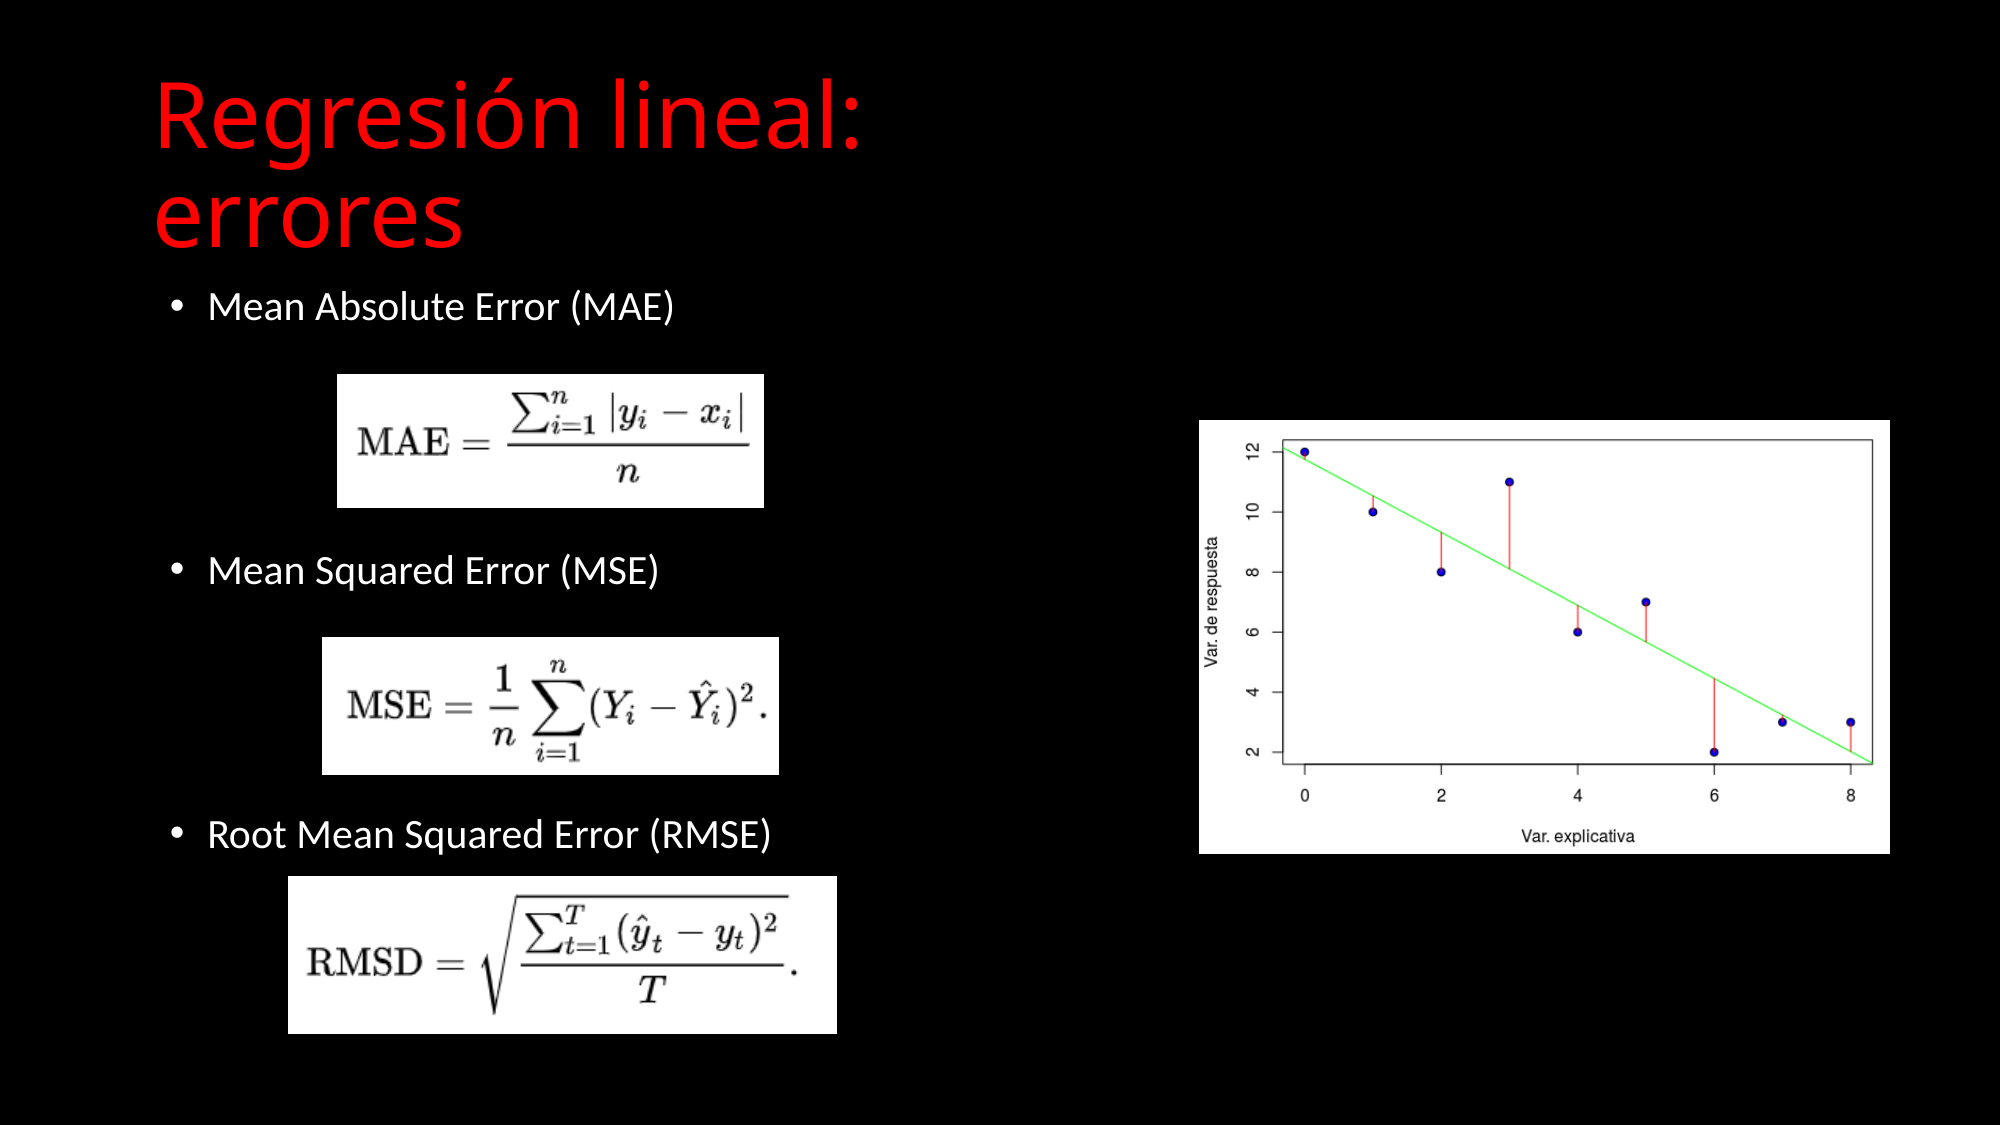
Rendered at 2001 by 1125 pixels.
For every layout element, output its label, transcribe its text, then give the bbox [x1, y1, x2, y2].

picture [337, 374, 764, 508]
picture [1199, 420, 1890, 854]
title Regresión lineal: errores [137, 59, 1077, 278]
list Mean Absolute Error (MAE) Mean Squared Error (MSE) Root Mean Squared Error (RMSE) [154, 277, 1018, 905]
picture [322, 637, 779, 775]
picture [288, 876, 837, 1035]
